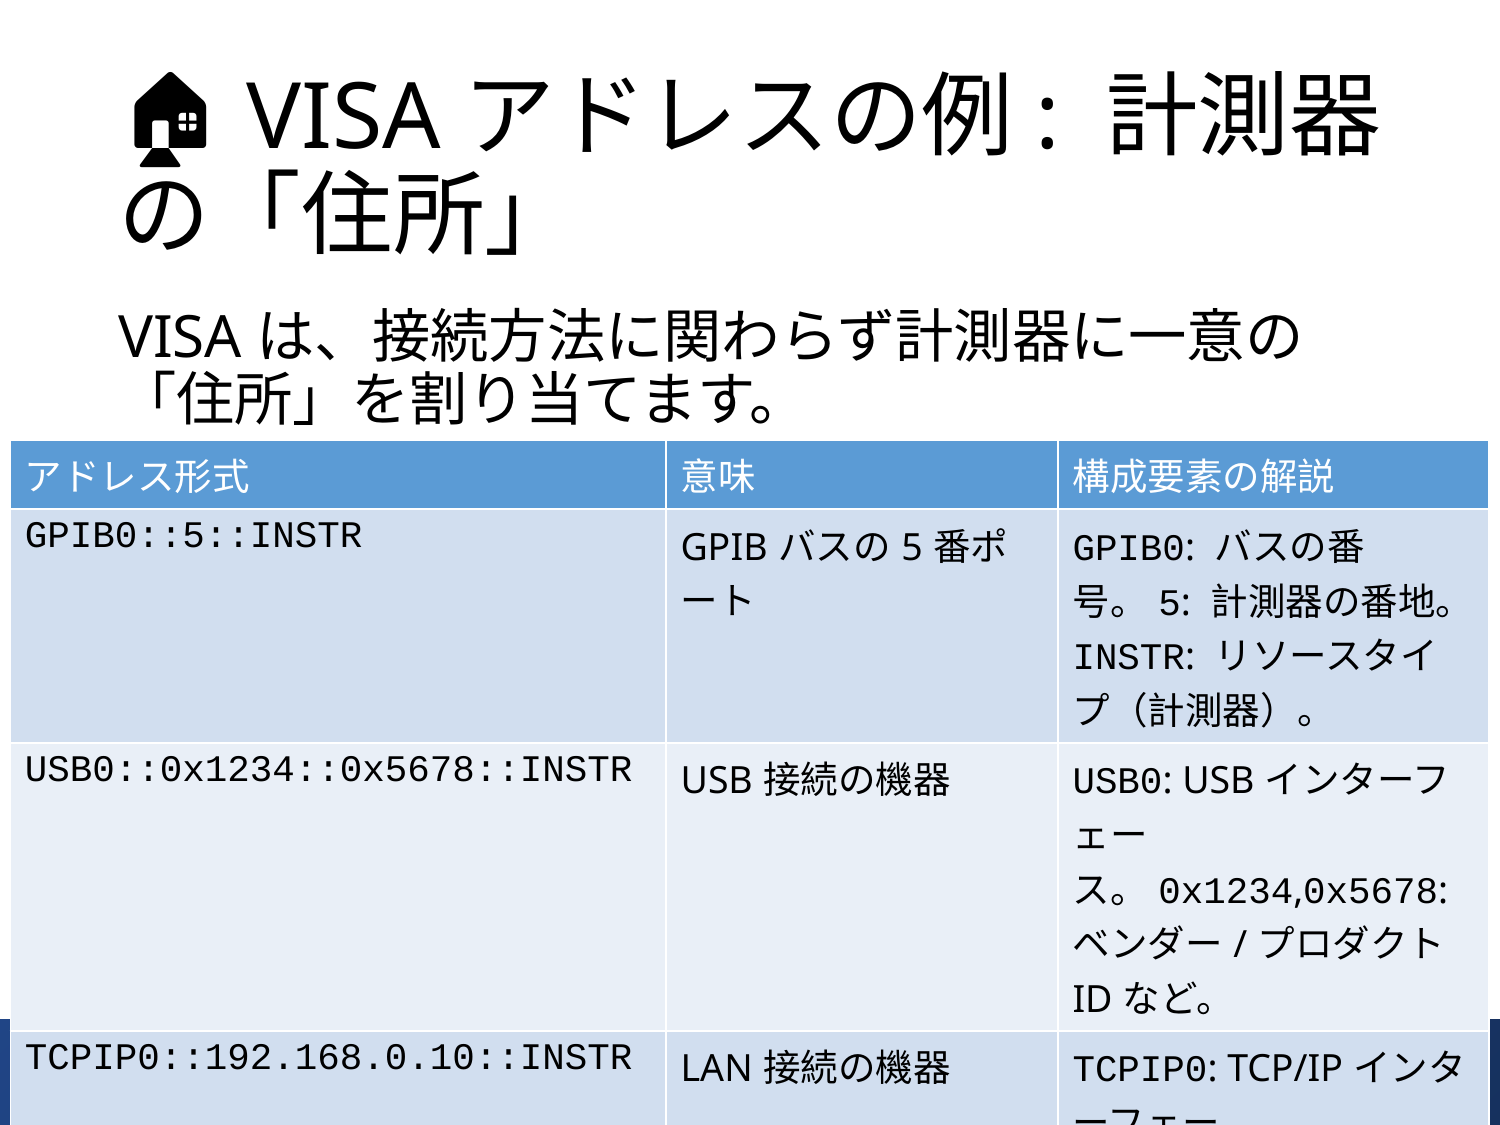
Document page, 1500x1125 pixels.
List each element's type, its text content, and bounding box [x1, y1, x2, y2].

table_header 構成要素の解説 [1059, 441, 1488, 508]
table_cell USB0: USBインターフェース。0x1234,0x5678: ベンダー/プロダクトIDなど。 [1059, 744, 1488, 1030]
table_cell USB0::0x1234::0x5678::INSTR [11, 744, 665, 1030]
list VISAは、接続方法に関わらず計測器に一意の「住所」を割り当てます。 [103, 299, 1397, 439]
table_cell TCPIP0::192.168.0.10::INSTR [11, 1032, 665, 1125]
table_cell GPIB0::5::INSTR [11, 510, 665, 742]
table_header 意味 [667, 441, 1057, 508]
slide_number 8 [1396, 1042, 1491, 1103]
title 🏠 VISAアドレスの例: 計測器の「住所」 [103, 59, 1397, 278]
table_cell GPIBバスの5番ポート [667, 510, 1057, 742]
table_cell TCPIP0: TCP/IPインターフェース。192.168.0.10: IPアドレス。 [1059, 1032, 1488, 1125]
table_cell LAN接続の機器 [667, 1032, 1057, 1125]
table_cell USB接続の機器 [667, 744, 1057, 1030]
table_cell GPIB0: バスの番号。5: 計測器の番地。INSTR: リソースタイプ（計測器）。 [1059, 510, 1488, 742]
table_header アドレス形式 [11, 441, 665, 508]
